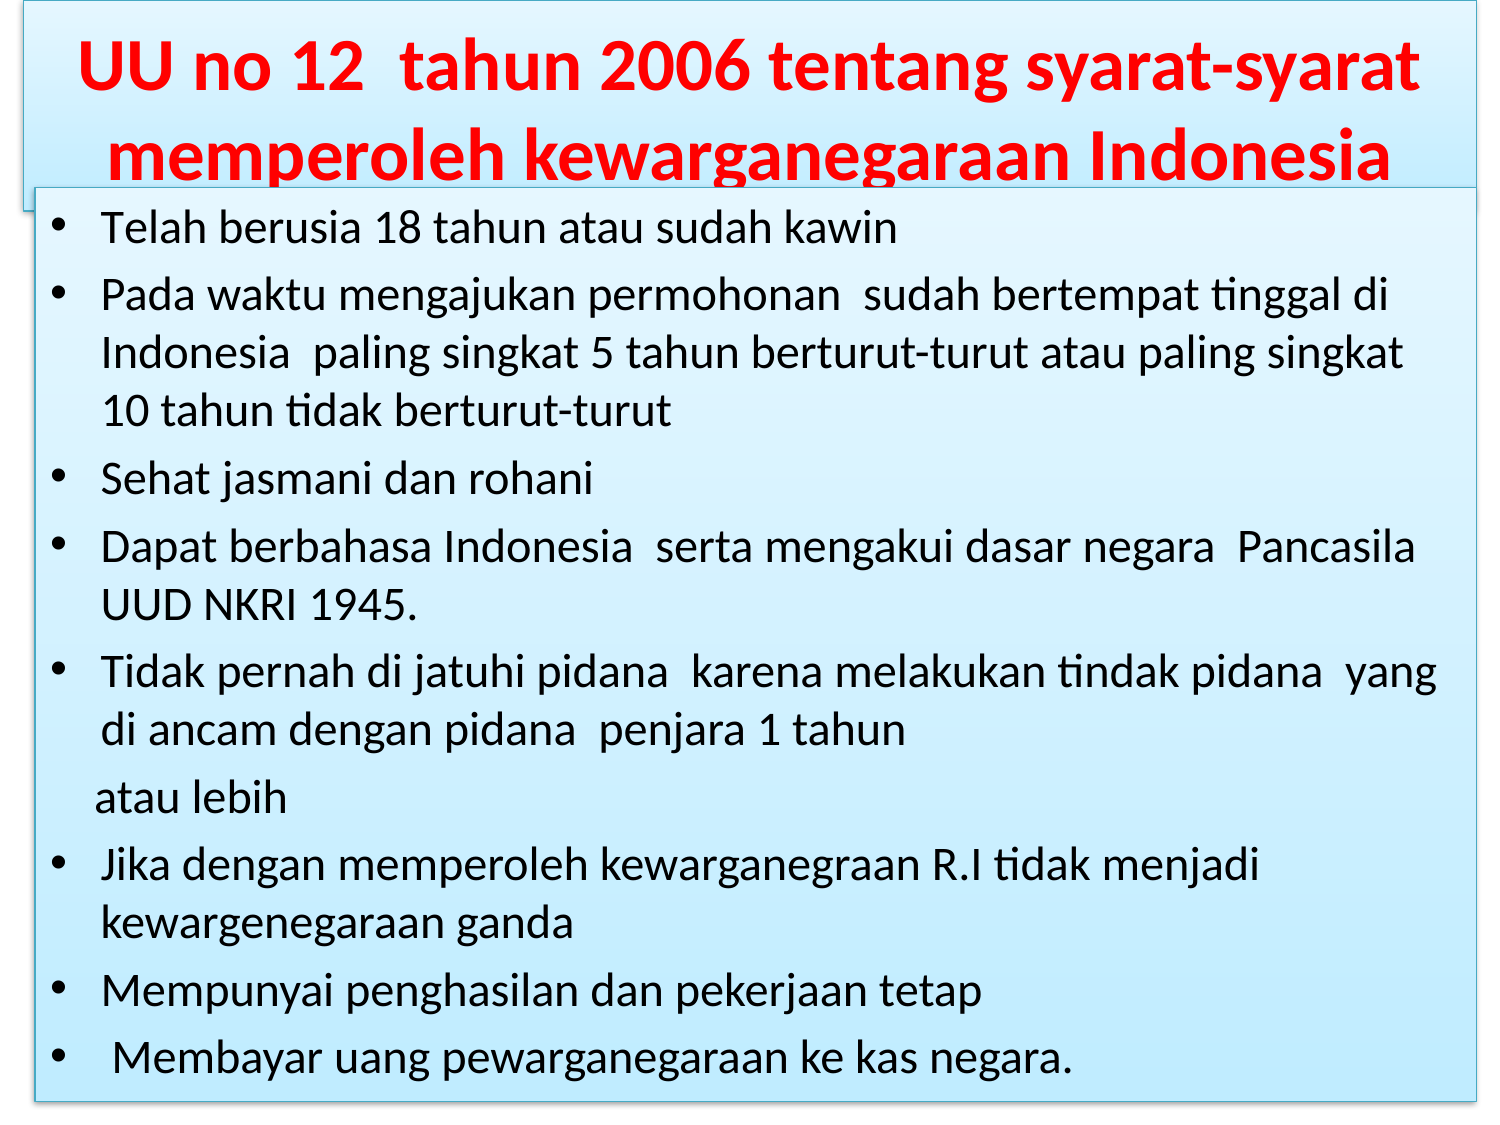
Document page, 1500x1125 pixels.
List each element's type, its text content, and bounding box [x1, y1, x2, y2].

title UU no 12 tahun 2006 tentang syarat-syarat memperoleh kewarganegaraan Indonesia [23, 0, 1477, 212]
list Telah berusia 18 tahun atau sudah kawin Pada waktu mengajukan permohonan sudah bertempat tinggal di Indonesia paling singkat 5 tahun berturut-turut atau paling singkat 10 tahun tidak berturut-turut Sehat jasmani dan rohani Dapat berbahasa Indonesia serta mengakui dasar negara Pancasila UUD NKRI 1945. Tidak pernah di jatuhi pidana karena melakukan tindak pidana yang di ancam dengan pidana penjara 1 tahun atau lebih Jika dengan memperoleh kewarganegraan R.I tidak menjadi kewargenegaraan ganda Mempunyai penghasilan dan pekerjaan tetap Membayar uang pewarganegaraan ke kas negara. [34, 187, 1477, 1102]
